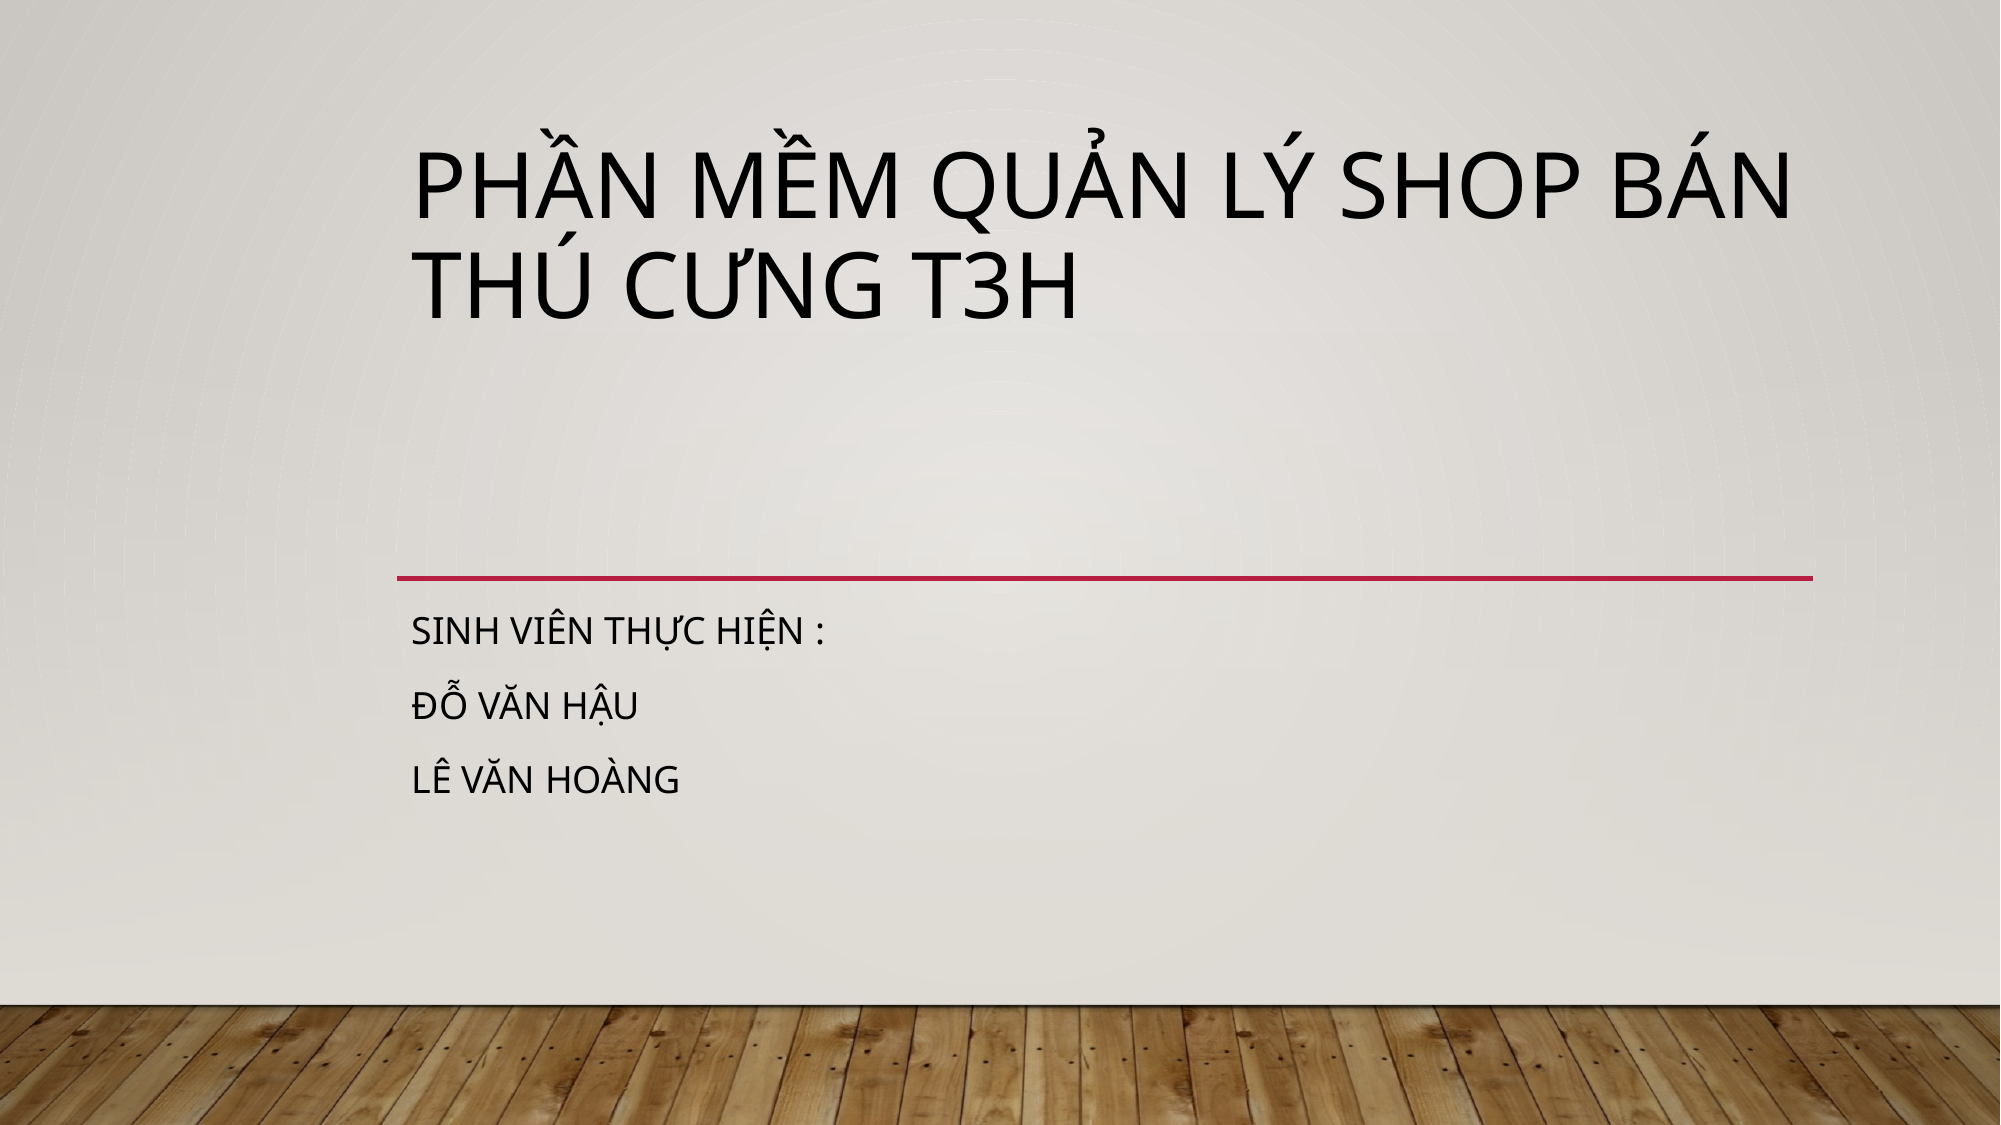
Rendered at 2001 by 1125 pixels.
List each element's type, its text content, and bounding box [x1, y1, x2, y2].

picture [0, 1005, 2000, 1125]
subtitle Sinh viên thực hiện : ĐỖ VĂN HẬU LÊ VĂN HOÀNG [396, 582, 1928, 1005]
title Phần mềm quản lý shop bán thú cưng T3h [396, 131, 1814, 338]
